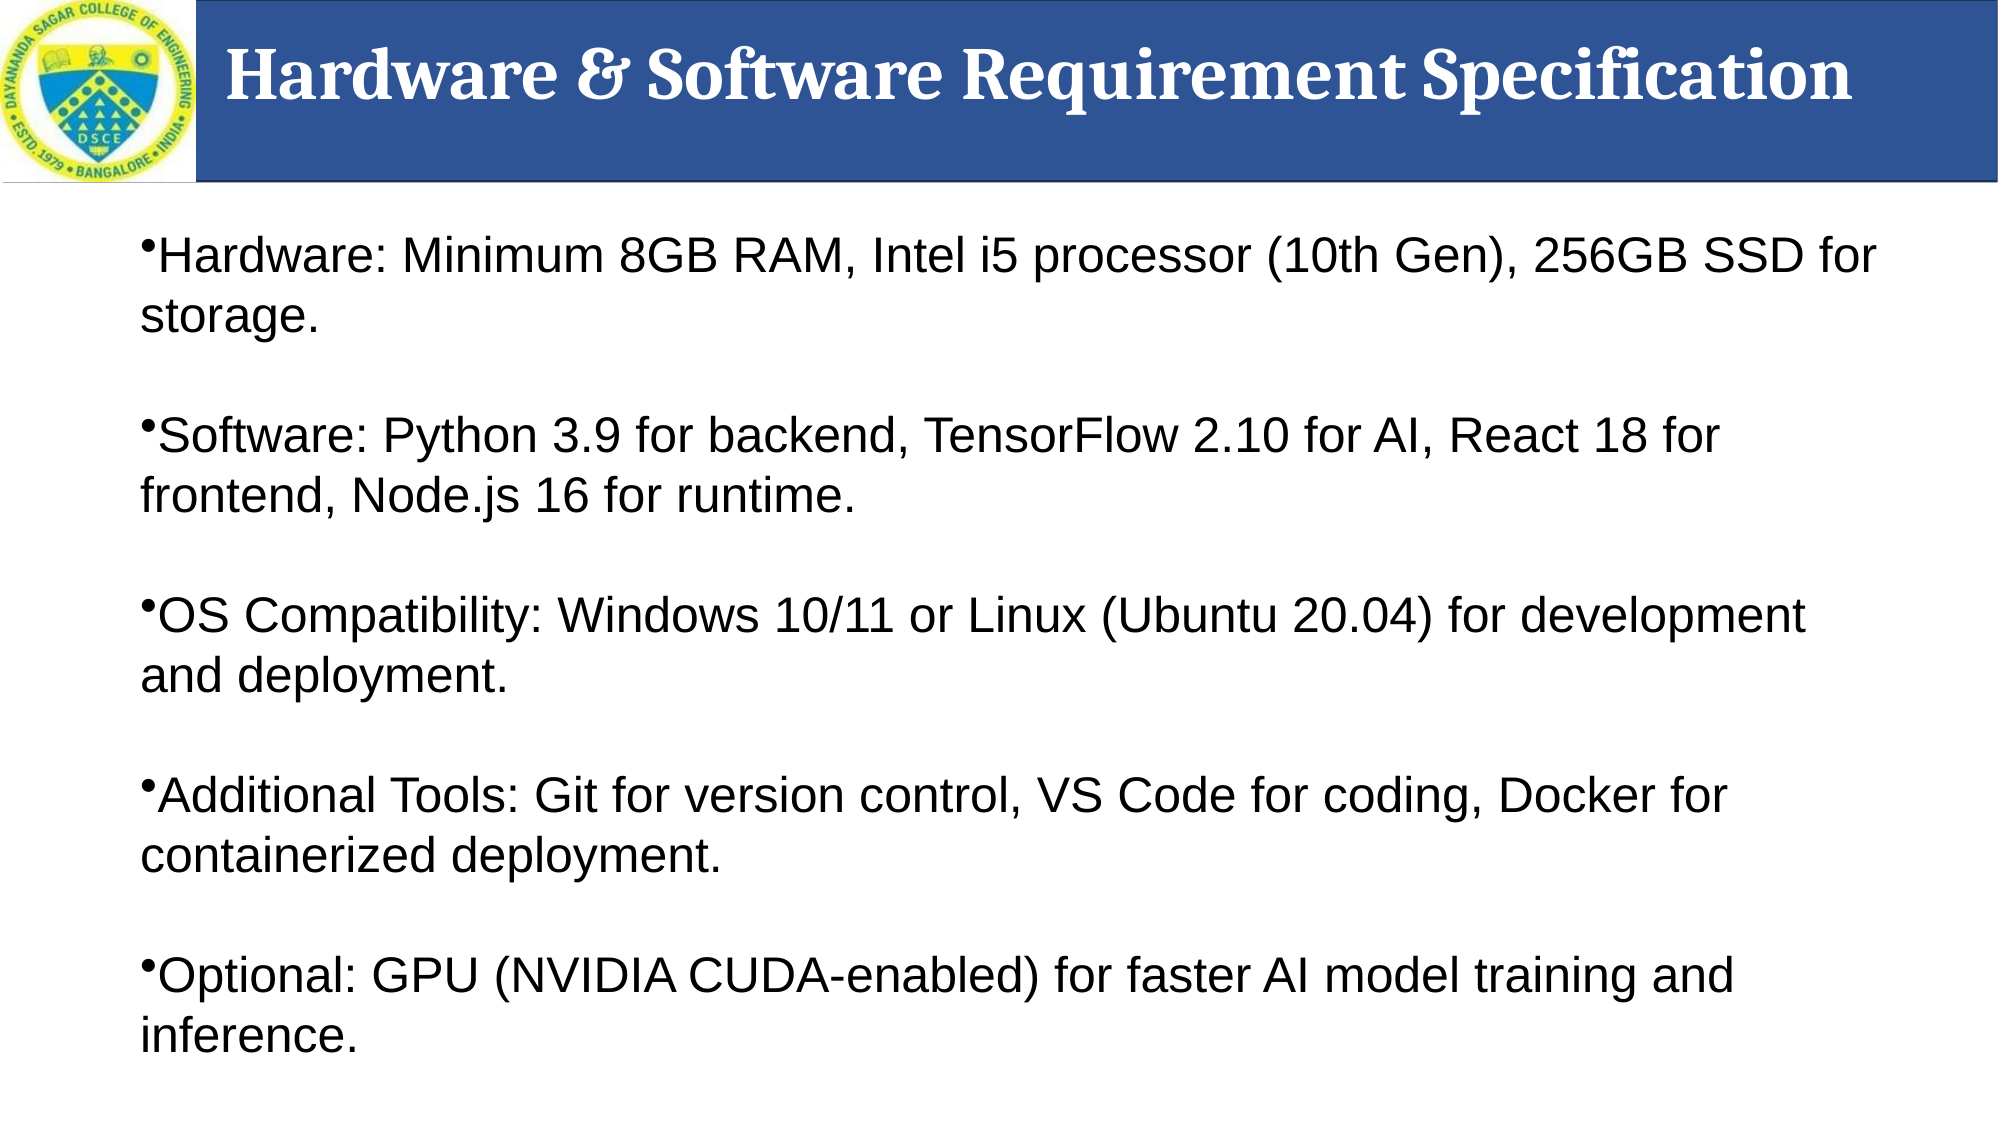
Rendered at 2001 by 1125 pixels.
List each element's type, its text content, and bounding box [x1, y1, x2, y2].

title Hardware & Software Requirement Specification [225, 24, 2000, 207]
picture [0, 0, 1998, 183]
list Hardware: Minimum 8GB RAM, Intel i5 processor (10th Gen), 256GB SSD for storage. Software: Python 3.9 for backend, TensorFlow 2.10 for AI, React 18 for frontend, Node.js 16 for runtime. OS Compatibility: Windows 10/11 or Linux (Ubuntu 20.04) for development and deployment. Additional Tools: Git for version control, VS Code for coding, Docker for containerized deployment. Optional: GPU (NVIDIA CUDA-enabled) for faster AI model training and inference. [125, 154, 1900, 1070]
